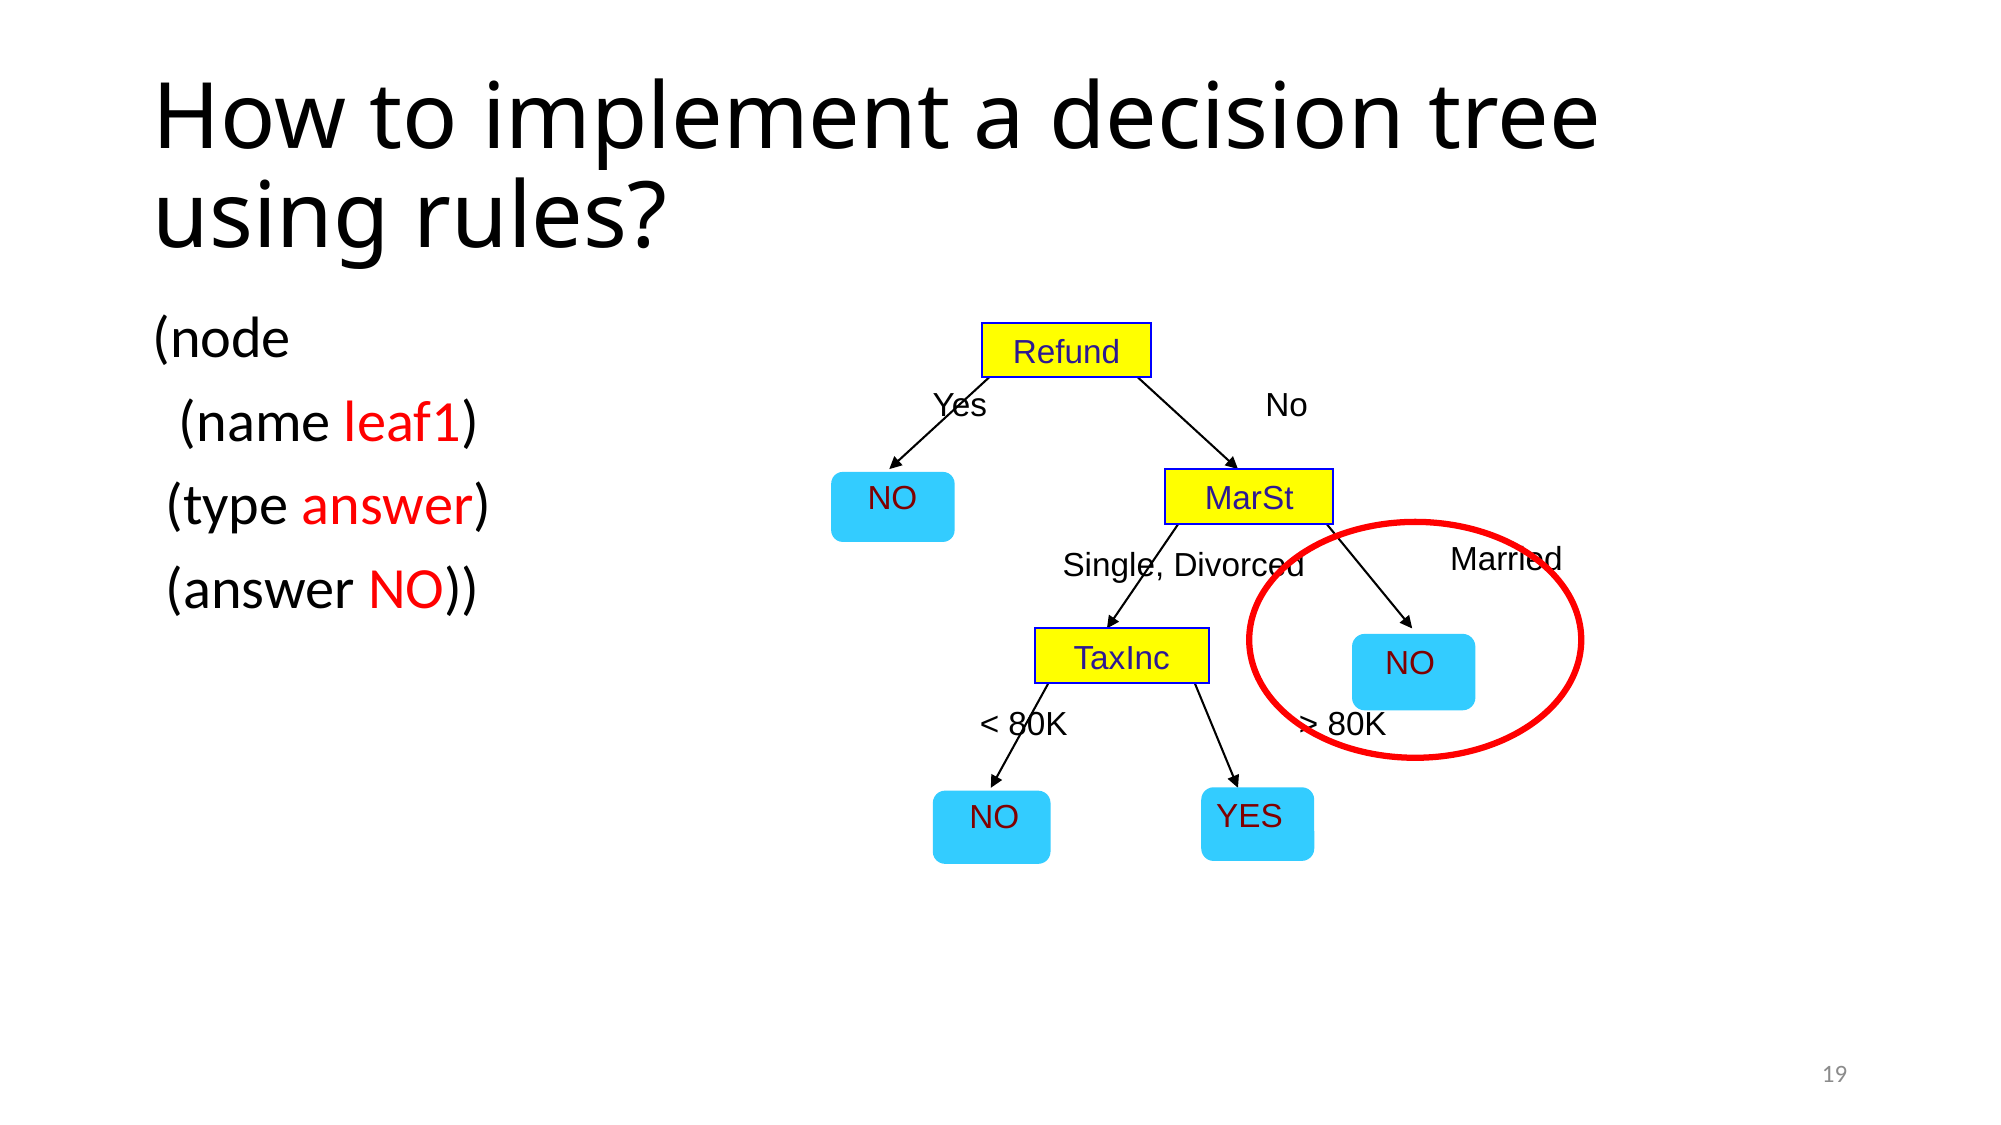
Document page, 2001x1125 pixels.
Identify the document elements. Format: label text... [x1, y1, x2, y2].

text_box [990, 750, 1012, 787]
slide_number 19 [1412, 1042, 1863, 1103]
text_box [1222, 750, 1239, 787]
text_box YES [1187, 787, 1311, 842]
text_box TaxInc [1034, 628, 1209, 684]
title How to implement a decision tree using rules? [137, 59, 1863, 278]
text_box Single, Divorced [935, 535, 1321, 591]
text_box Married [1322, 529, 1351, 540]
text_box NO [898, 787, 1091, 843]
text_box [1196, 431, 1238, 469]
text_box No [1137, 375, 1323, 431]
text_box Yes [805, 375, 1002, 431]
text_box [1201, 791, 1315, 861]
text_box MarSt [1165, 469, 1334, 524]
text_box Refund [982, 322, 1151, 378]
text_box [1248, 520, 1583, 759]
text_box Married [1480, 529, 1587, 585]
text_box < 80K [852, 694, 1083, 750]
list (node (name leaf1) (type answer) (answer NO)) [137, 299, 1863, 1014]
text_box [1107, 591, 1133, 628]
text_box NO [796, 469, 989, 524]
text_box [831, 524, 955, 542]
text_box [889, 431, 931, 469]
text_box [932, 843, 1051, 864]
text_box > 80K [1171, 694, 1348, 750]
